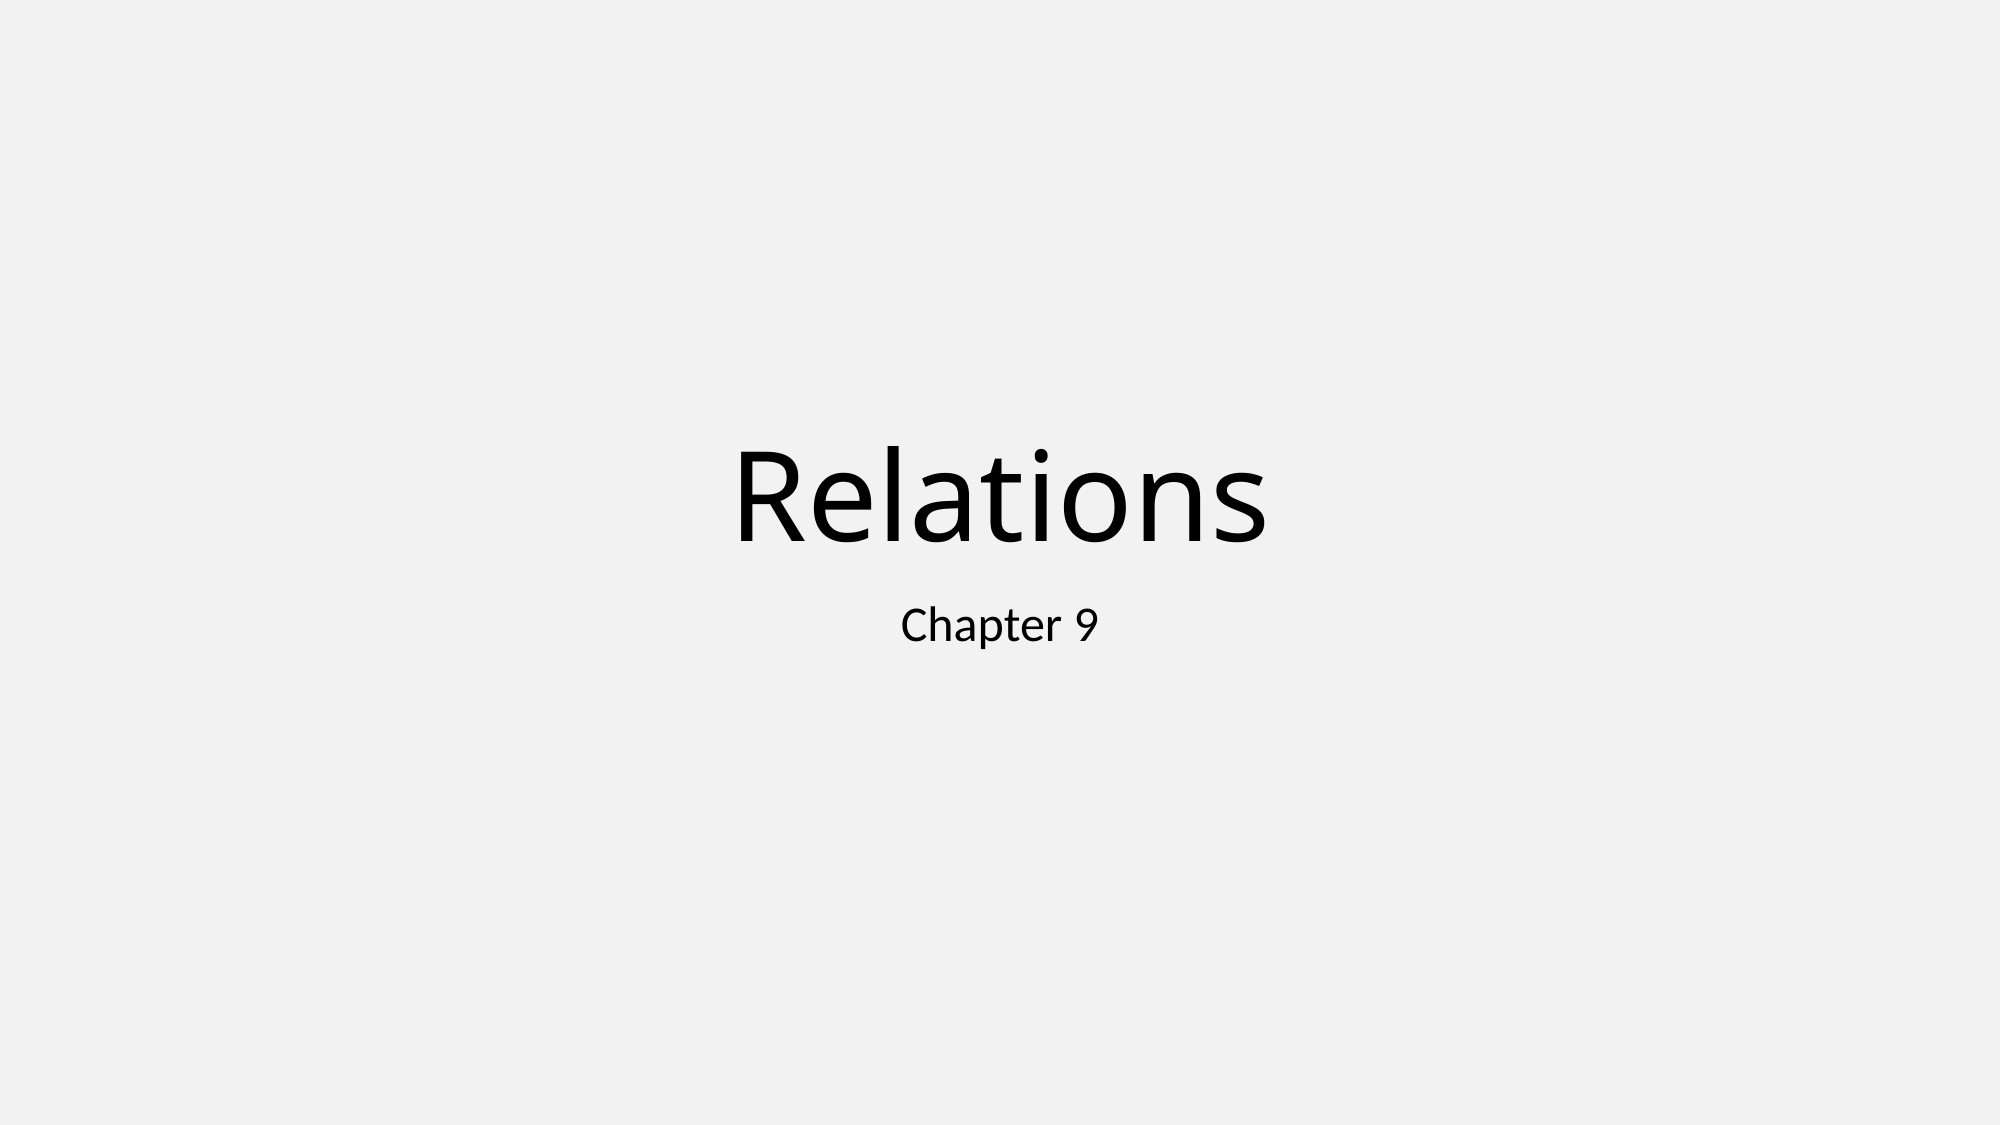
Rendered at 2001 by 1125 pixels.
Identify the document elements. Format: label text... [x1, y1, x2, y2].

subtitle Chapter 9 [249, 590, 1750, 863]
title Relations [249, 184, 1750, 576]
